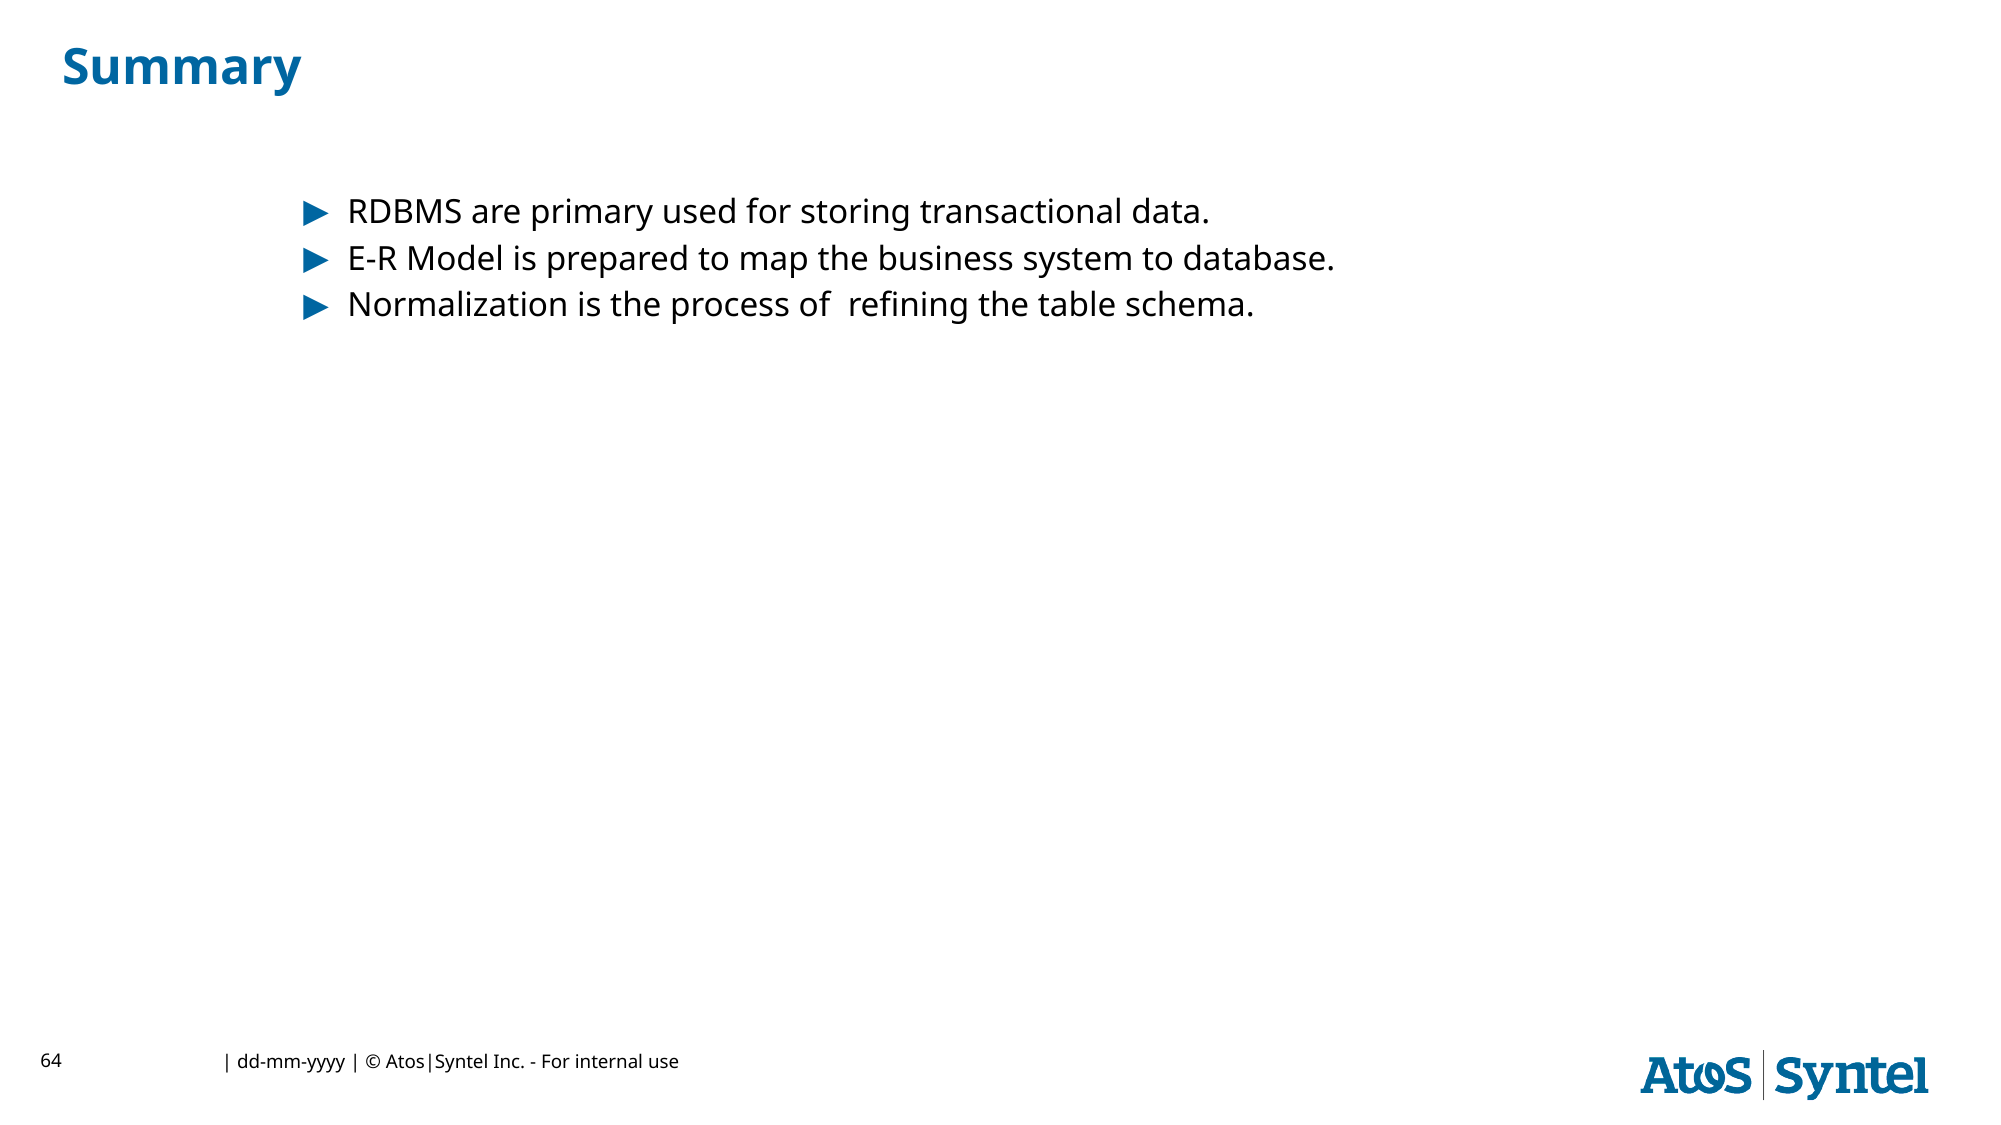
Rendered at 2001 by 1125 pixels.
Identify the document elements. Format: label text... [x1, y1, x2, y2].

picture [1603, 1019, 1965, 1125]
list RDBMS are primary used for storing transactional data. E-R Model is prepared to map the business system to database. Normalization is the process of refining the table schema. [288, 182, 1550, 997]
title Summary [47, 26, 1928, 151]
